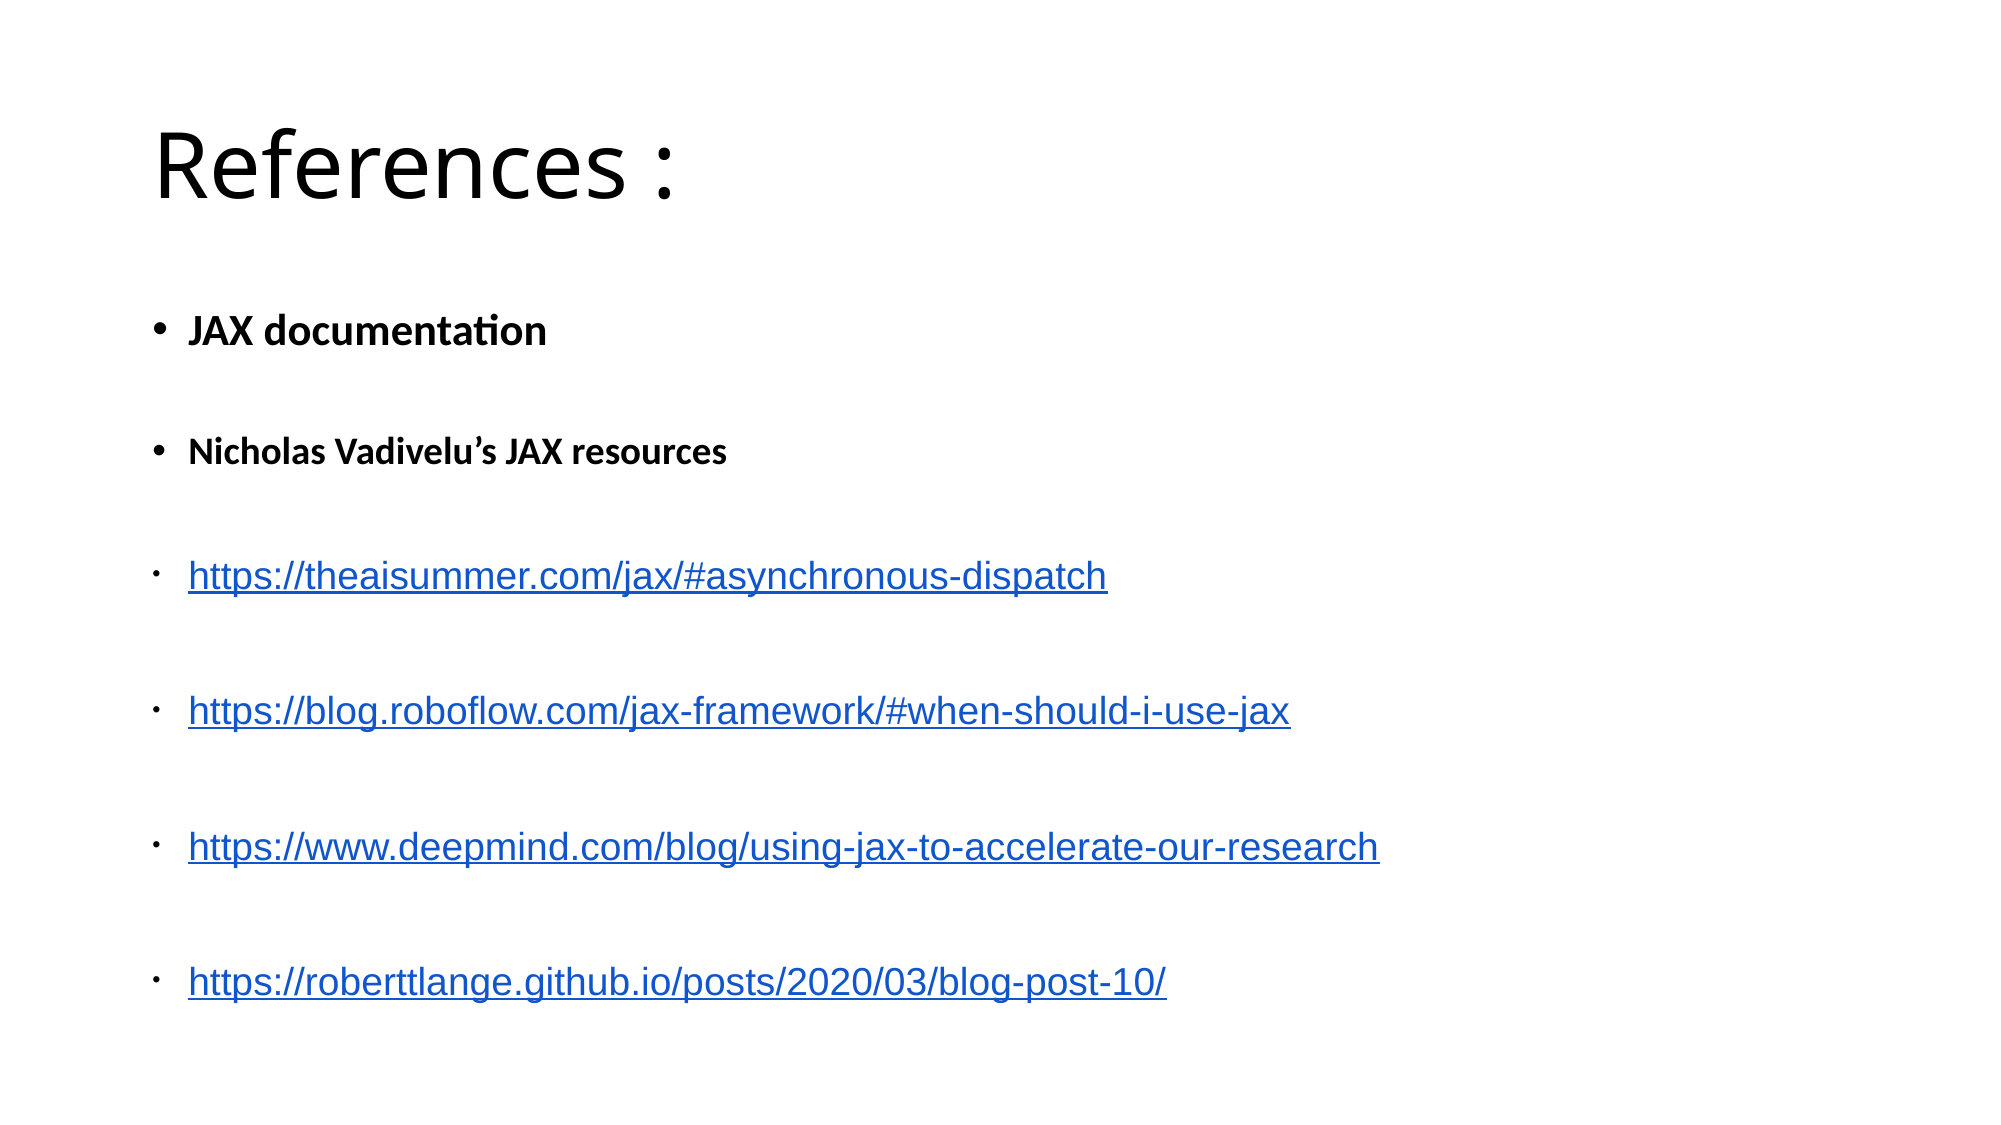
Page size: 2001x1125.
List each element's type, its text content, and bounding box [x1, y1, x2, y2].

title References : [137, 59, 1863, 278]
list JAX documentation Nicholas Vadivelu’s JAX resources https://theaisummer.com/jax/#asynchronous-dispatch https://blog.roboflow.com/jax-framework/#when-should-i-use-jax https://www.deepmind.com/blog/using-jax-to-accelerate-our-research https://roberttlange.github.io/posts/2020/03/blog-post-10/ [137, 299, 1863, 1014]
